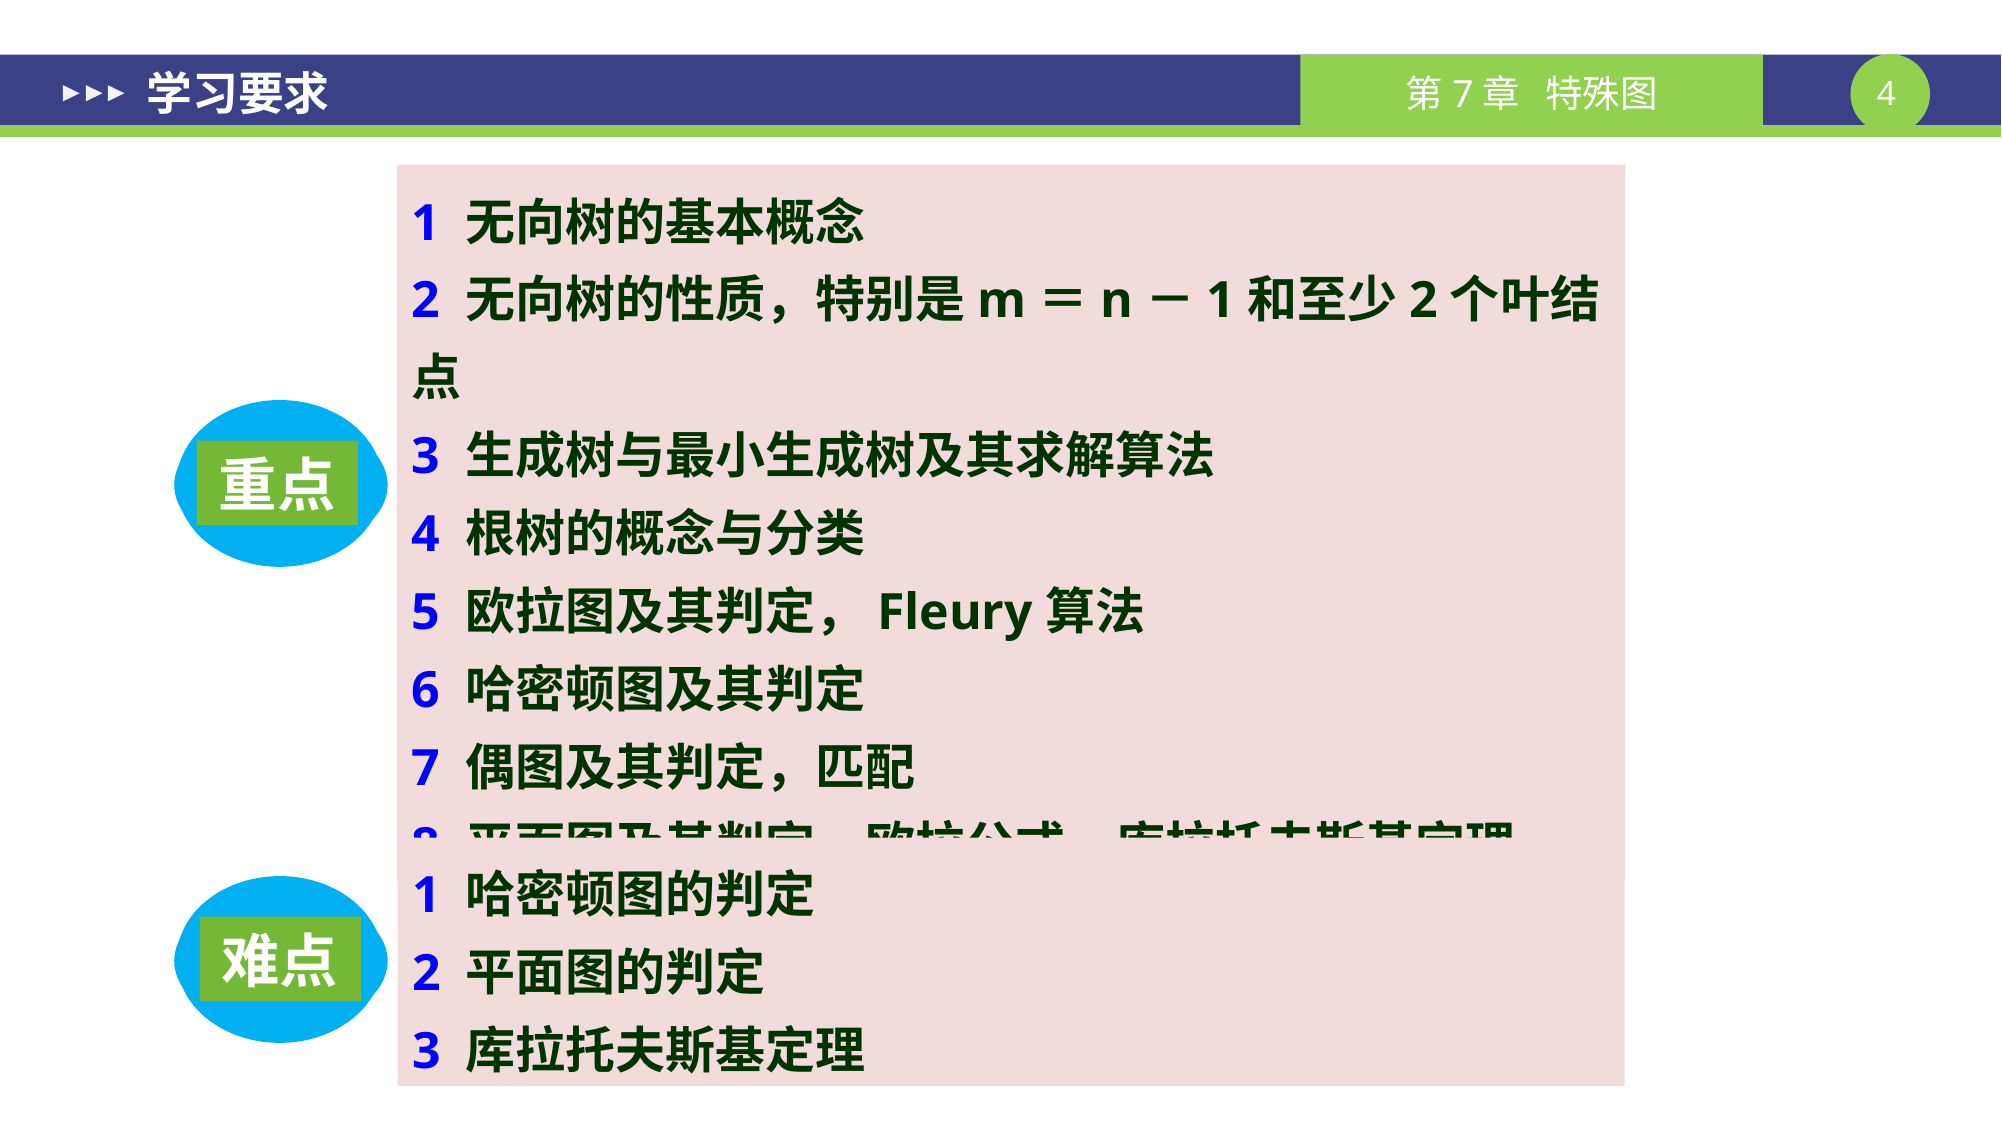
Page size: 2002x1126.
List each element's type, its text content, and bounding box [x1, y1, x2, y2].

text_box 学习要求 [126, 59, 998, 126]
text_box 1 哈密顿图的判定 2 平面图的判定 3 库拉托夫斯基定理 [397, 837, 1625, 1087]
text_box 1 无向树的基本概念 2 无向树的性质，特别是m＝n－1和至少2个叶结点 3 生成树与最小生成树及其求解算法 4 根树的概念与分类 5 欧拉图及其判定，Fleury算法 6 哈密顿图及其判定 7 偶图及其判定，匹配 8 平面图及其判定，欧拉公式，库拉托夫斯基定理 [396, 164, 1626, 881]
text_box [173, 399, 388, 568]
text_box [173, 875, 388, 1044]
